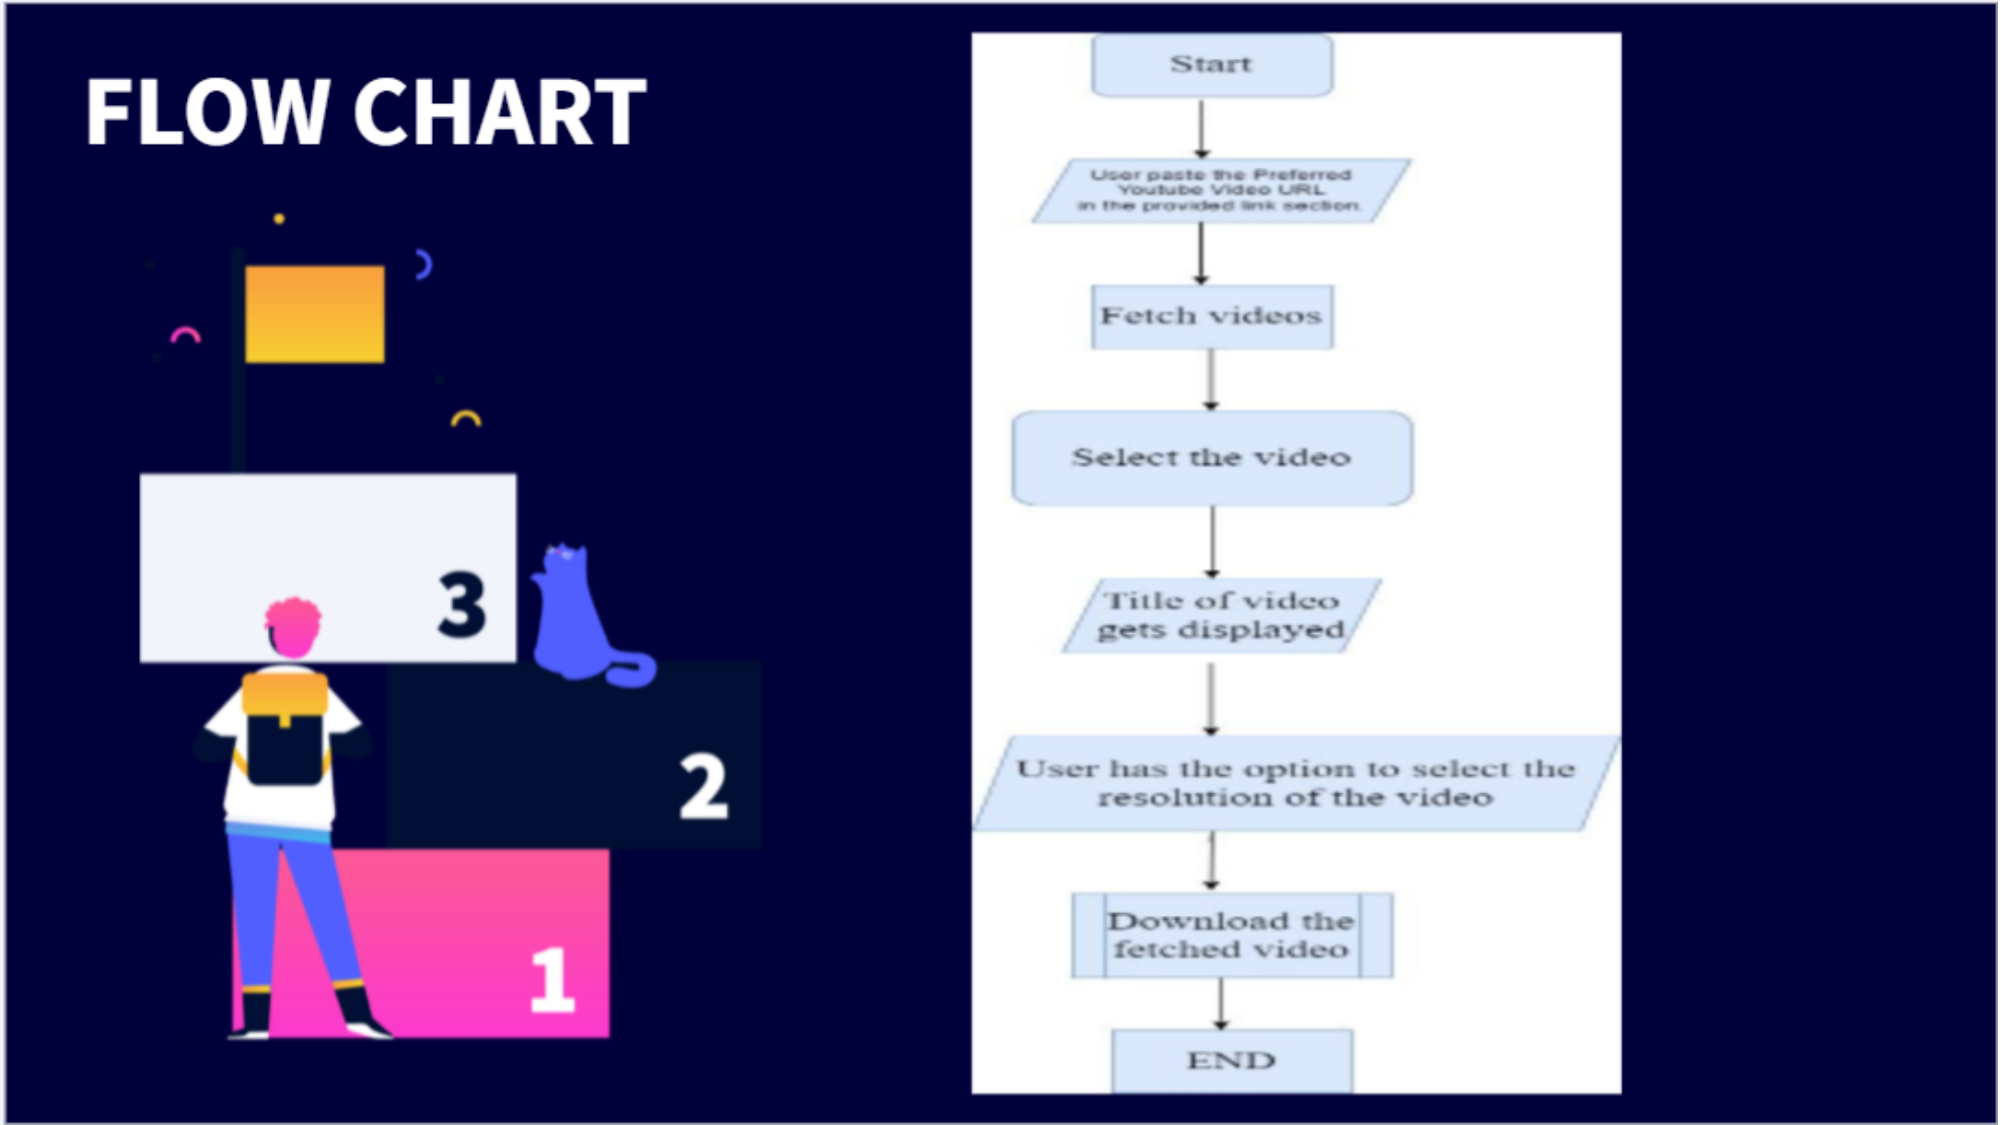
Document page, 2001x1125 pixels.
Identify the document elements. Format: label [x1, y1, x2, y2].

list [0, 0, 1998, 1125]
